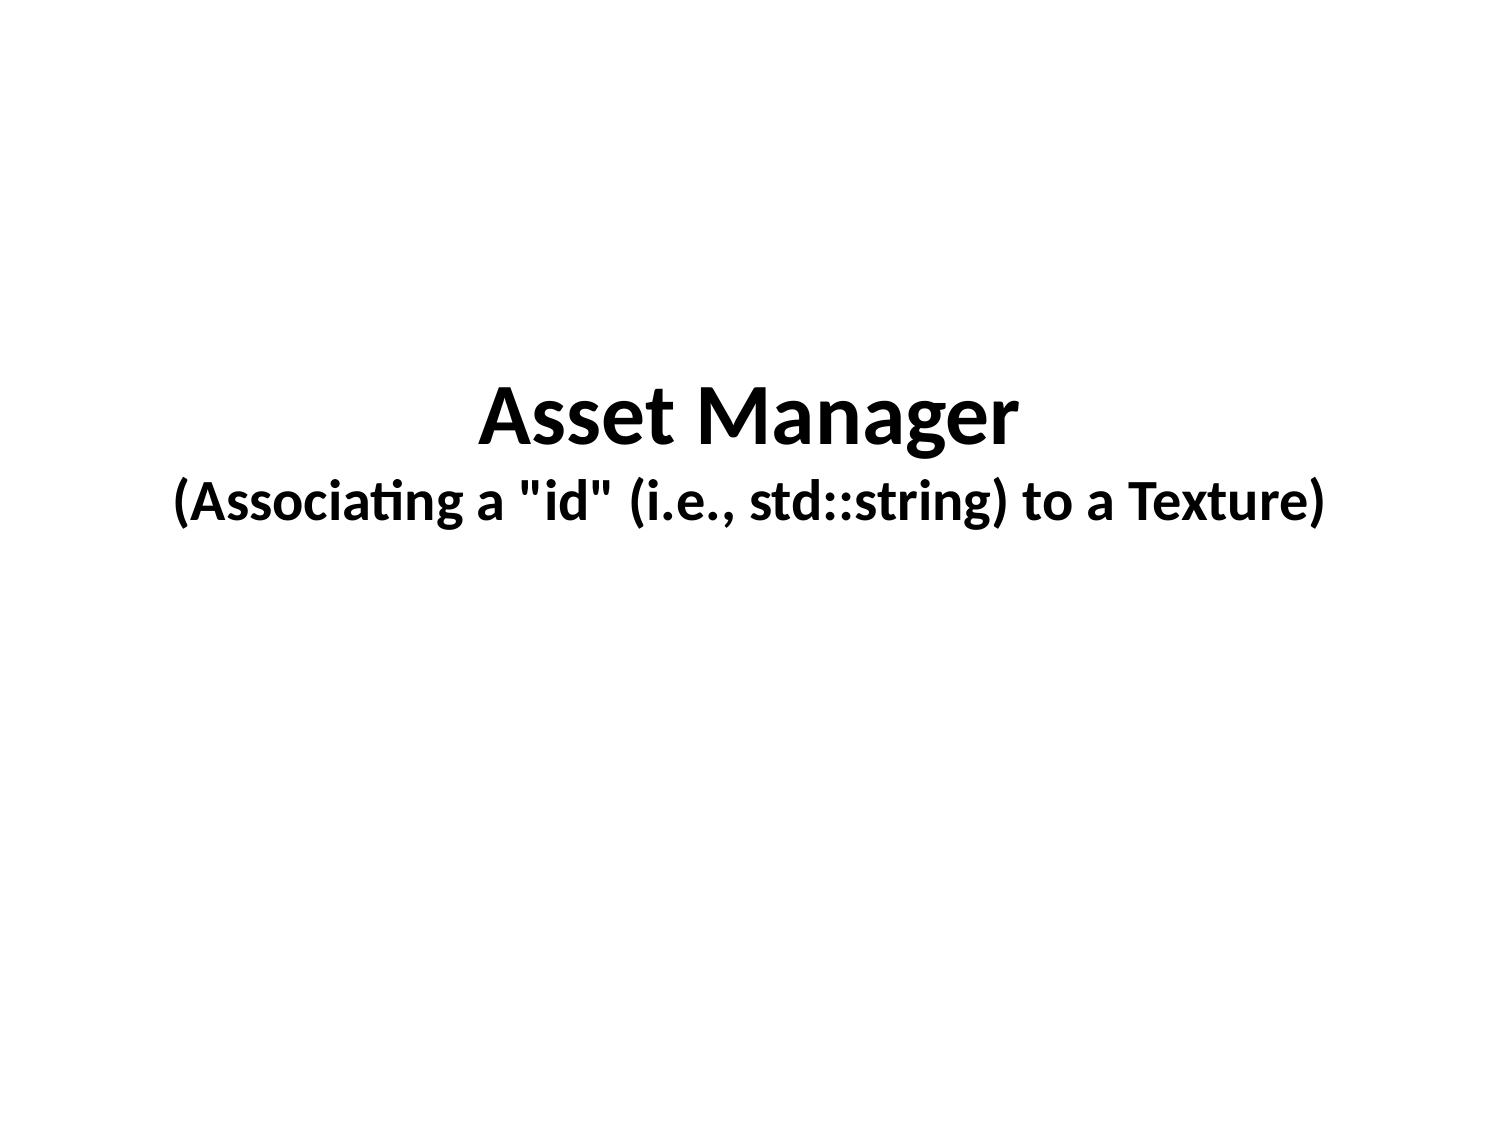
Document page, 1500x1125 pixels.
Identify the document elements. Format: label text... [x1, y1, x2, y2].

title Asset Manager (Associating a "id" (i.e., std::string) to a Texture) [112, 349, 1388, 800]
